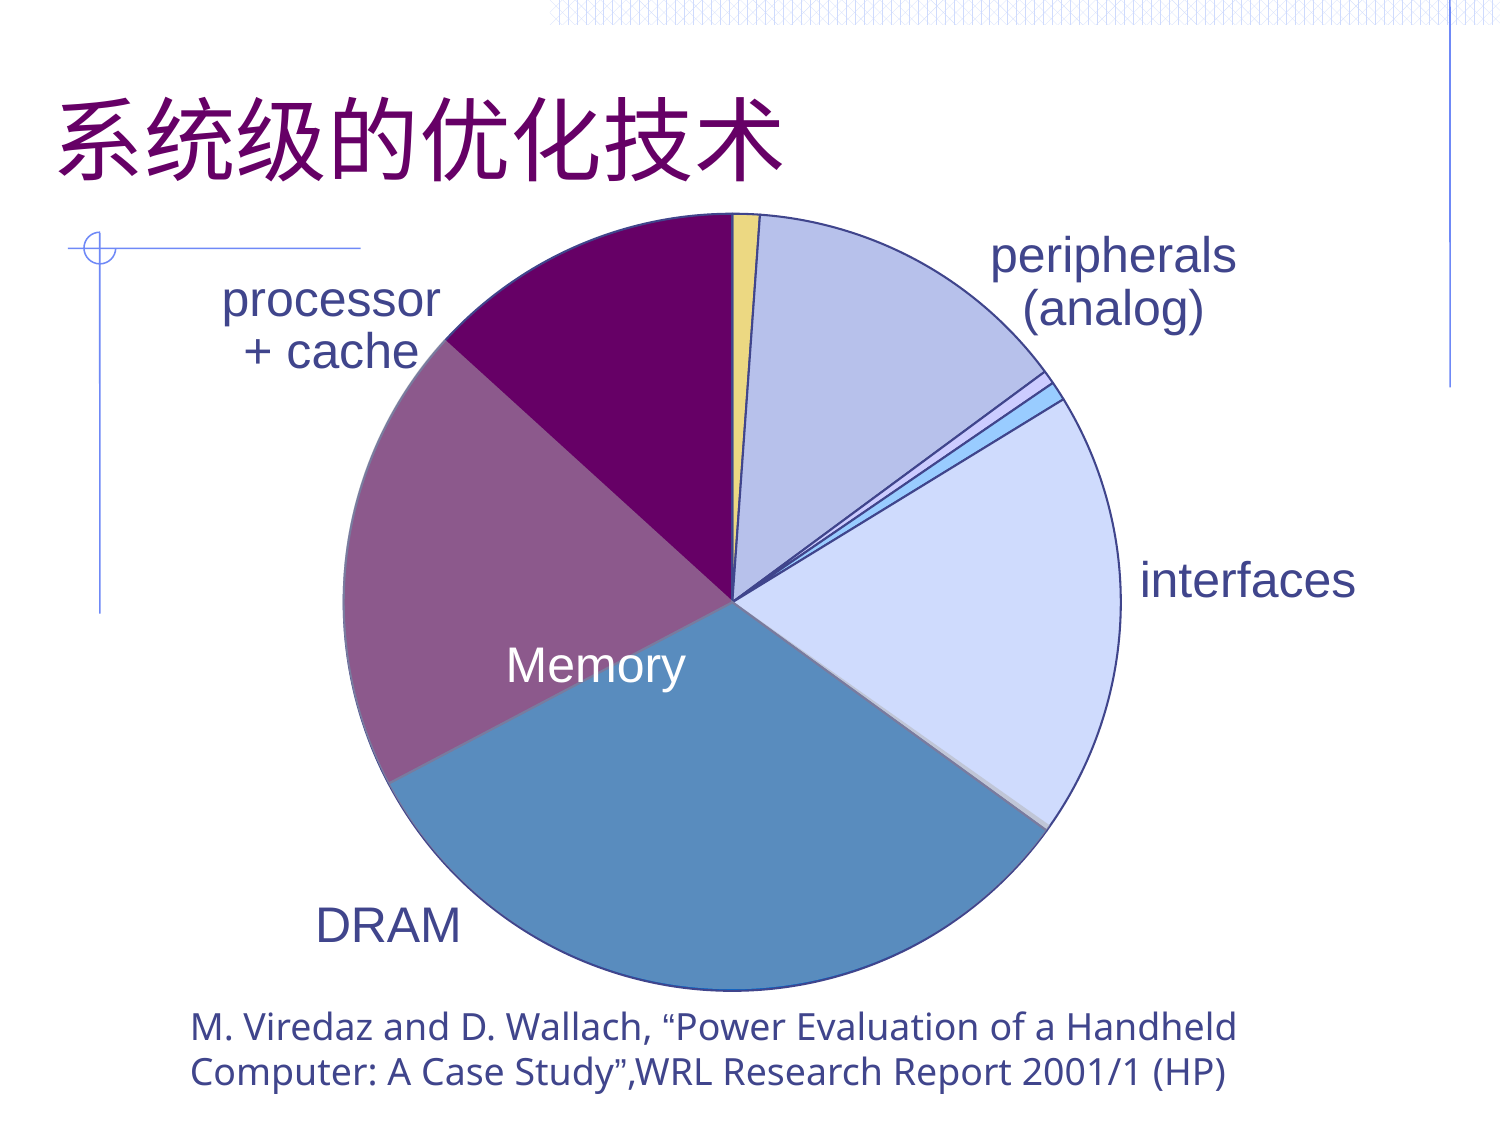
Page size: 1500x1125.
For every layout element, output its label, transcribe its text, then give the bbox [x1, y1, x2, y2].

title 系统级的优化技术 [37, 47, 1313, 200]
text_box M. Viredaz and D. Wallach, “Power Evaluation of a Handheld Computer: A Case Study”,WRL Research Report 2001/1 (HP) [174, 995, 1438, 1100]
chart [145, 205, 1392, 1069]
